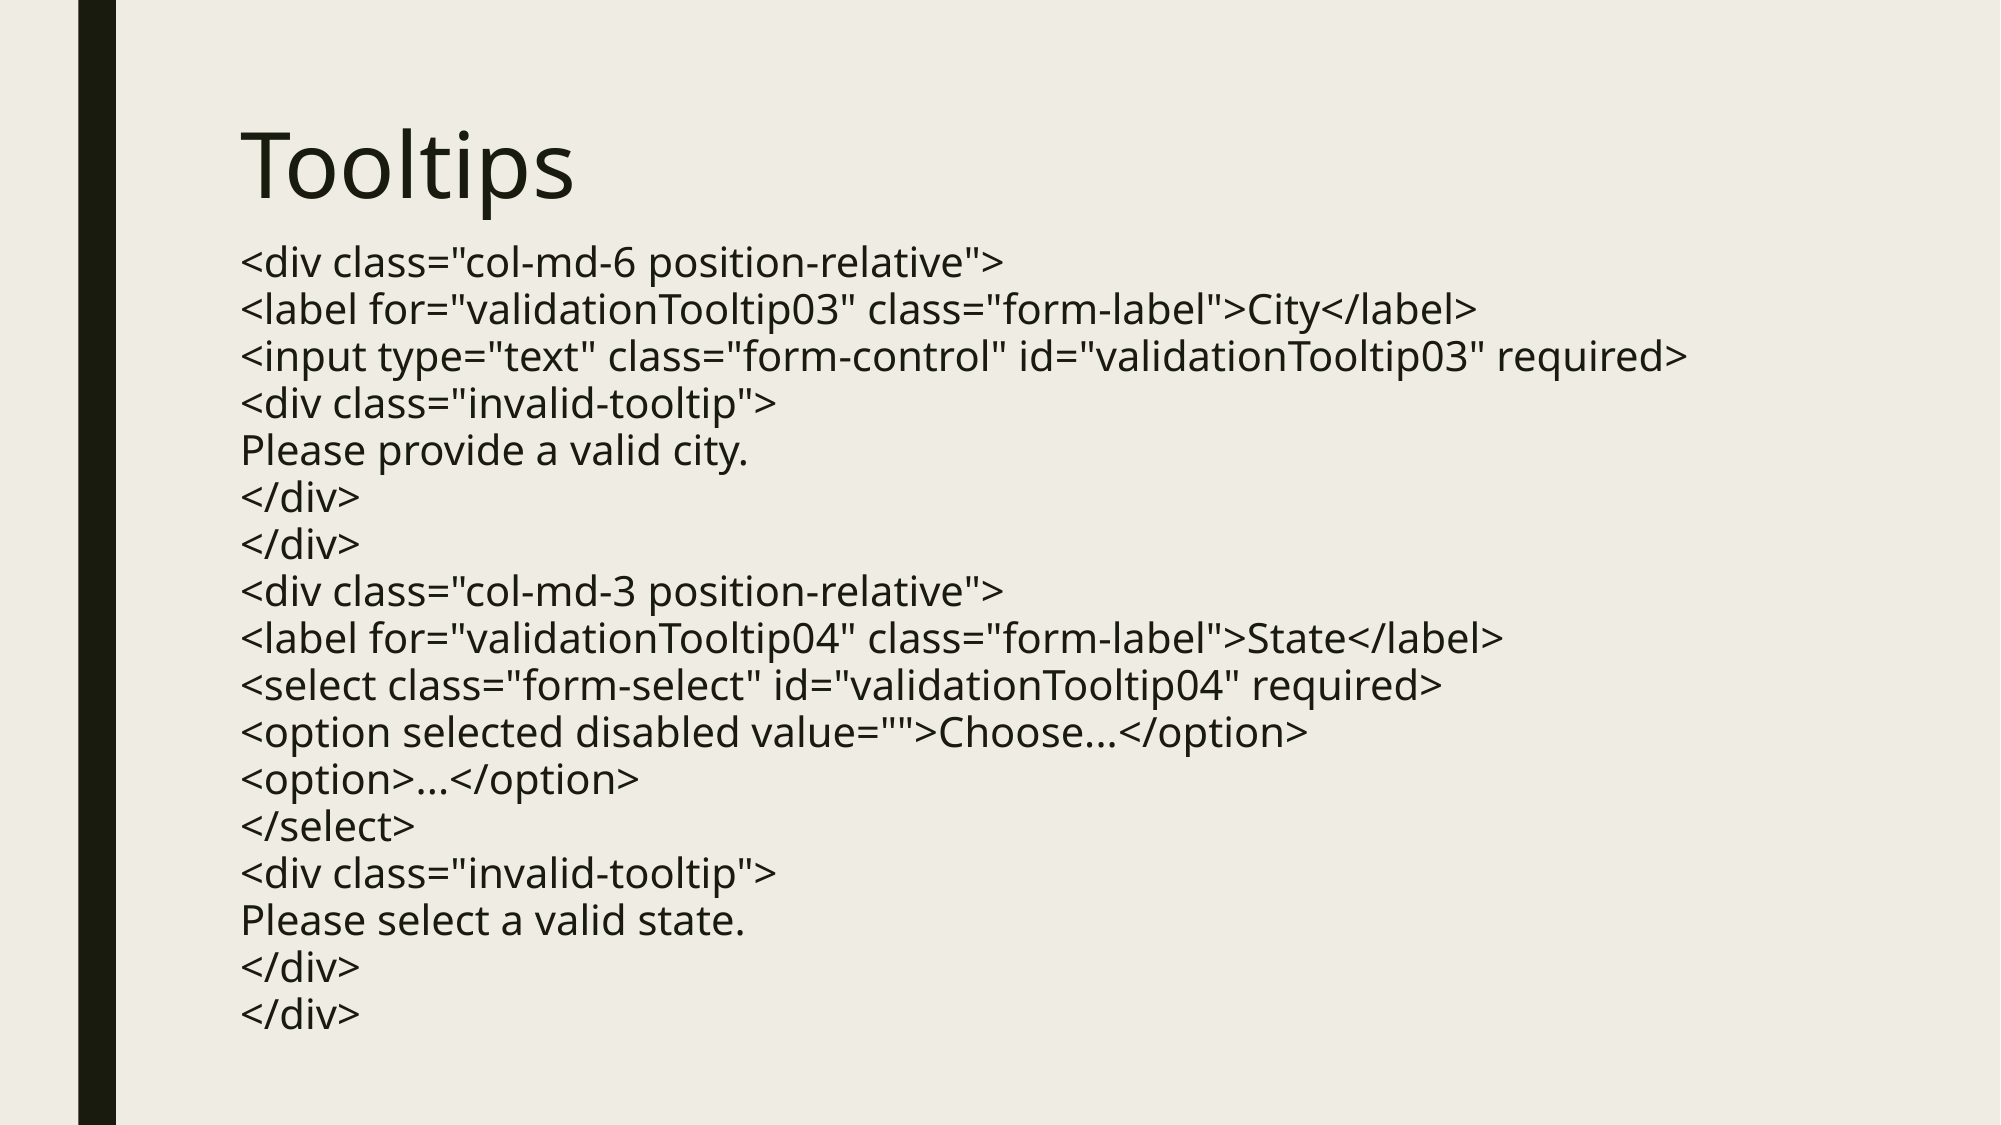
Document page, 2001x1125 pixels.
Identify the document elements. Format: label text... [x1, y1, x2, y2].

title Tooltips [225, 112, 1800, 232]
list <div class="col-md-6 position-relative"> <label for="validationTooltip03" class="form-label">City</label> <input type="text" class="form-control" id="validationTooltip03" required> <div class="invalid-tooltip"> Please provide a valid city. </div> </div> <div class="col-md-3 position-relative"> <label for="validationTooltip04" class="form-label">State</label> <select class="form-select" id="validationTooltip04" required> <option selected disabled value="">Choose...</option> <option>...</option> </select> <div class="invalid-tooltip"> Please select a valid state. </div> </div> [225, 232, 1800, 1125]
